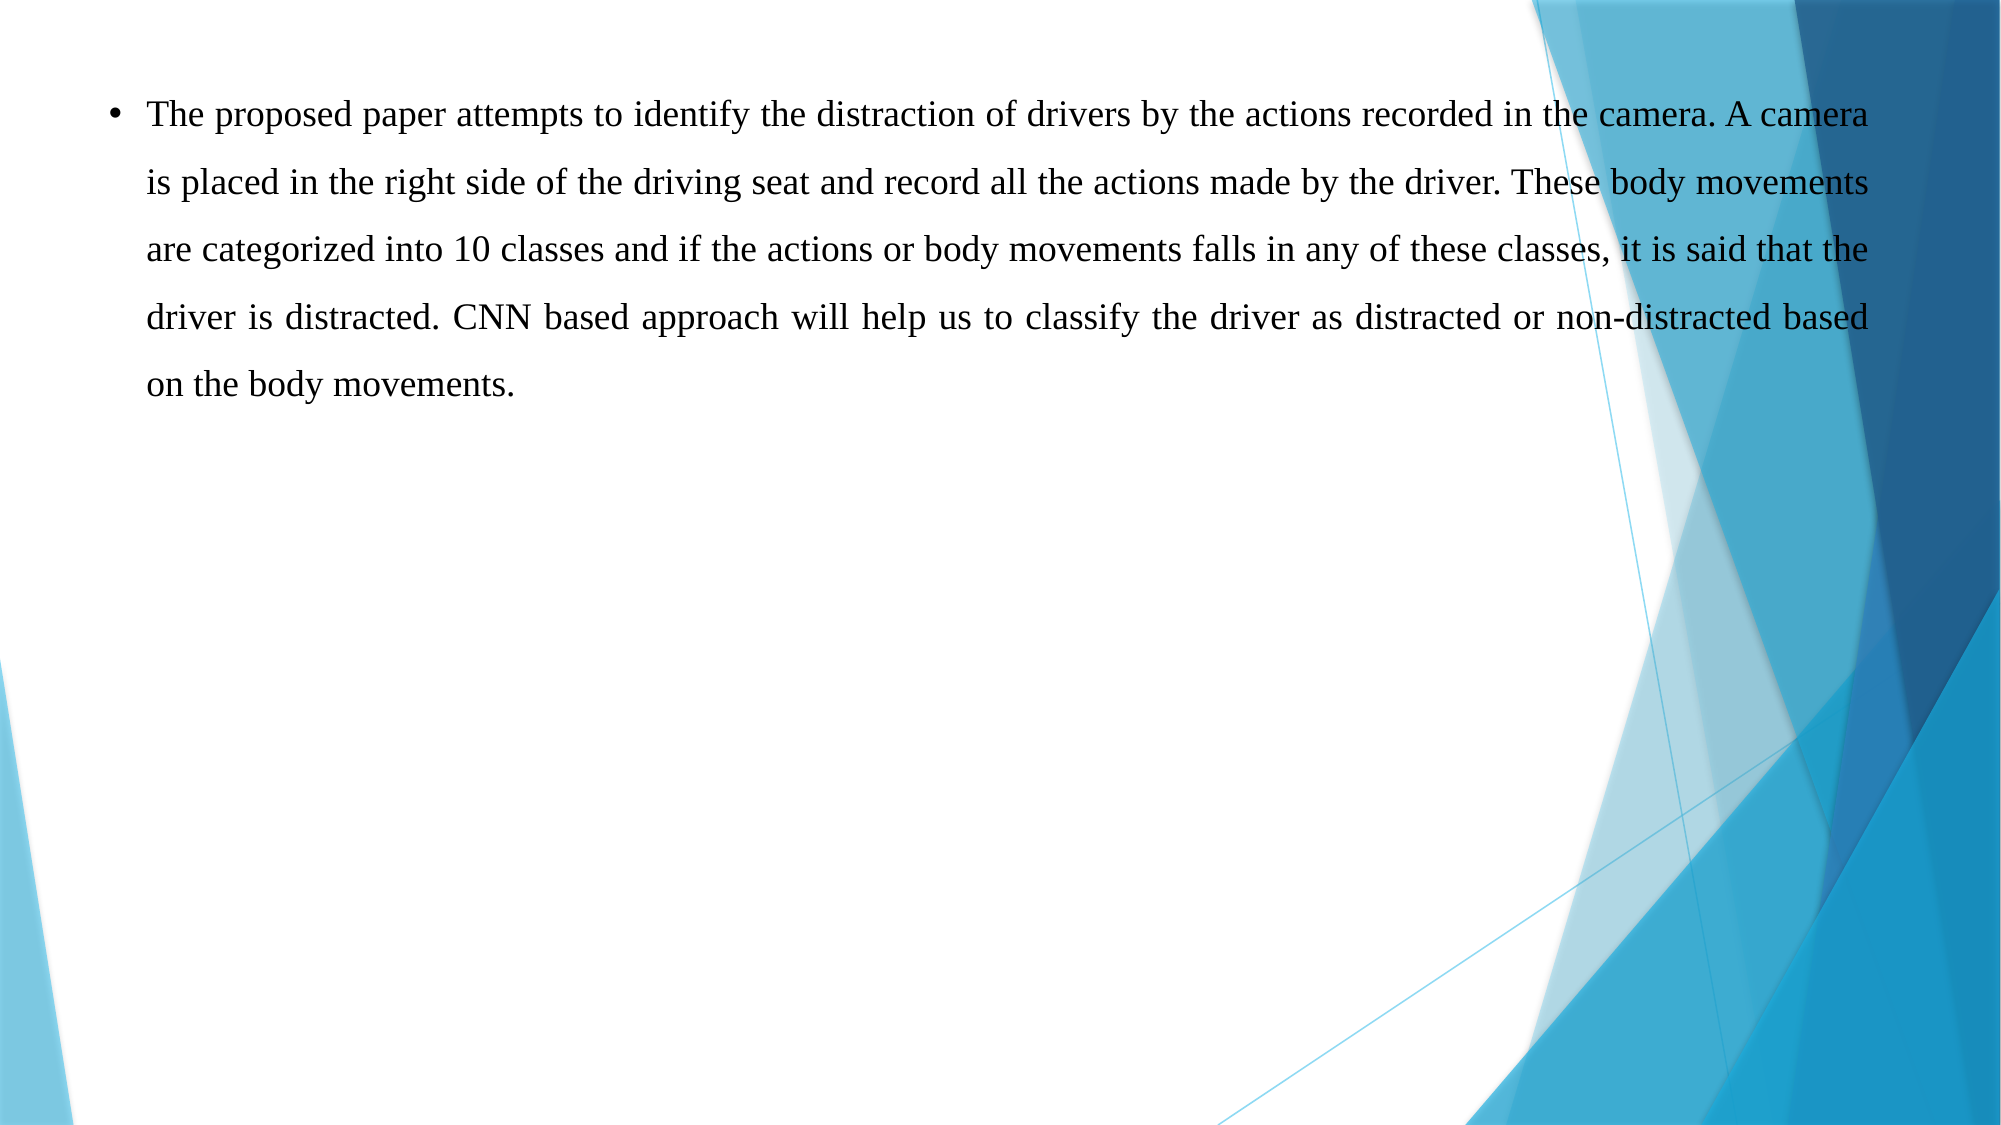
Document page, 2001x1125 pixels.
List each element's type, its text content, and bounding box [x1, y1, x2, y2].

text_box The proposed paper attempts to identify the distraction of drivers by the actions recorded in the camera. A camera is placed in the right side of the driving seat and record all the actions made by the driver. These body movements are categorized into 10 classes and if the actions or body movements falls in any of these classes, it is said that the driver is distracted. CNN based approach will help us to classify the driver as distracted or non-distracted based on the body movements. [94, 59, 1887, 1125]
